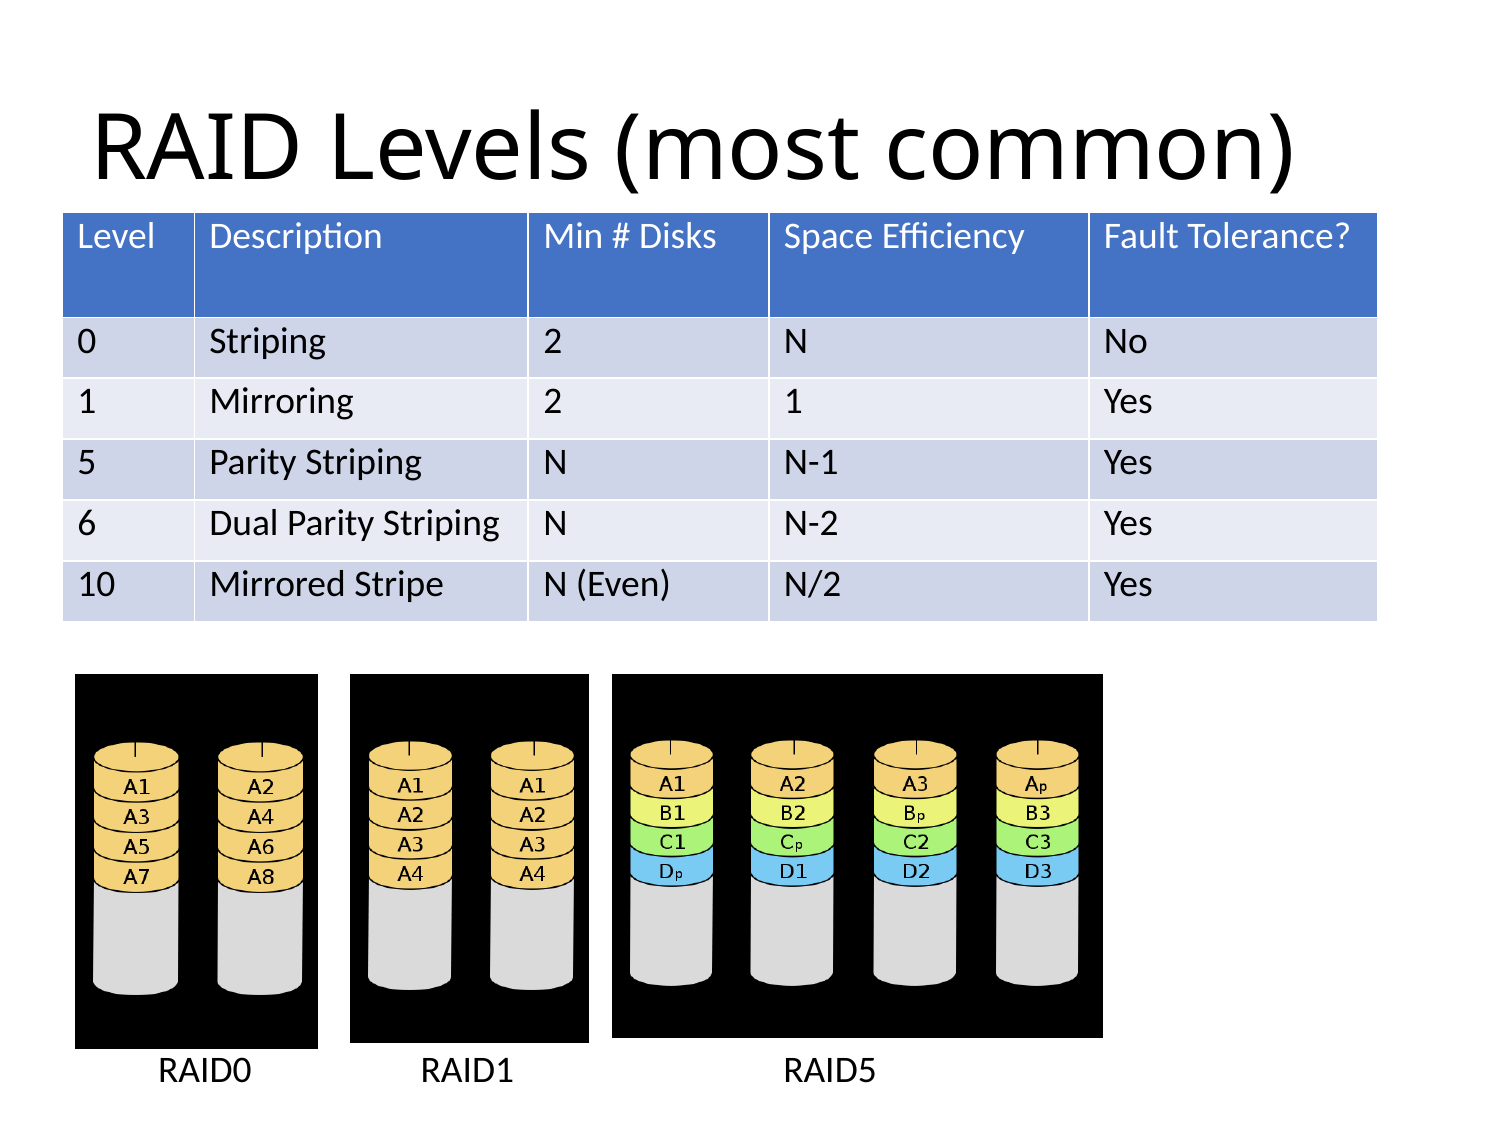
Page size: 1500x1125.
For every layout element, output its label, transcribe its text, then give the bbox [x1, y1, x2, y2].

text_box RAID1 [405, 1043, 530, 1098]
table_cell 0 [63, 318, 194, 377]
table_cell N (Even) [529, 562, 768, 621]
table_cell Yes [1090, 501, 1377, 560]
table_header Fault Tolerance? [1090, 213, 1377, 317]
table_header Level [63, 213, 194, 317]
table_cell 10 [63, 562, 194, 621]
table_cell 2 [529, 318, 768, 377]
picture [74, 674, 318, 1049]
table_cell N [529, 440, 768, 499]
table_header Description [195, 213, 527, 317]
table_cell N-2 [770, 501, 1088, 560]
table_cell Striping [195, 318, 527, 377]
table_cell Yes [1090, 440, 1377, 499]
table_cell Mirrored Stripe [195, 562, 527, 621]
table_cell No [1090, 318, 1377, 377]
table_cell N/2 [770, 562, 1088, 621]
title RAID Levels (most common) [75, 87, 1425, 213]
table_cell 6 [63, 501, 194, 560]
table_cell Dual Parity Striping [195, 501, 527, 560]
table_cell Yes [1090, 562, 1377, 621]
table_cell 1 [63, 379, 194, 438]
table_cell Parity Striping [195, 440, 527, 499]
table_cell Yes [1090, 379, 1377, 438]
text_box RAID5 [768, 1038, 892, 1098]
table_cell N-1 [770, 440, 1088, 499]
table_cell 1 [770, 379, 1088, 438]
table_cell 2 [529, 379, 768, 438]
table_cell N [529, 501, 768, 560]
text_box RAID0 [143, 1049, 267, 1098]
table_cell N [770, 318, 1088, 377]
picture [612, 674, 1103, 1038]
table_header Min # Disks [529, 213, 768, 317]
table_header Space Efficiency [770, 213, 1088, 317]
table_cell 5 [63, 440, 194, 499]
table_cell Mirroring [195, 379, 527, 438]
picture [349, 674, 589, 1043]
